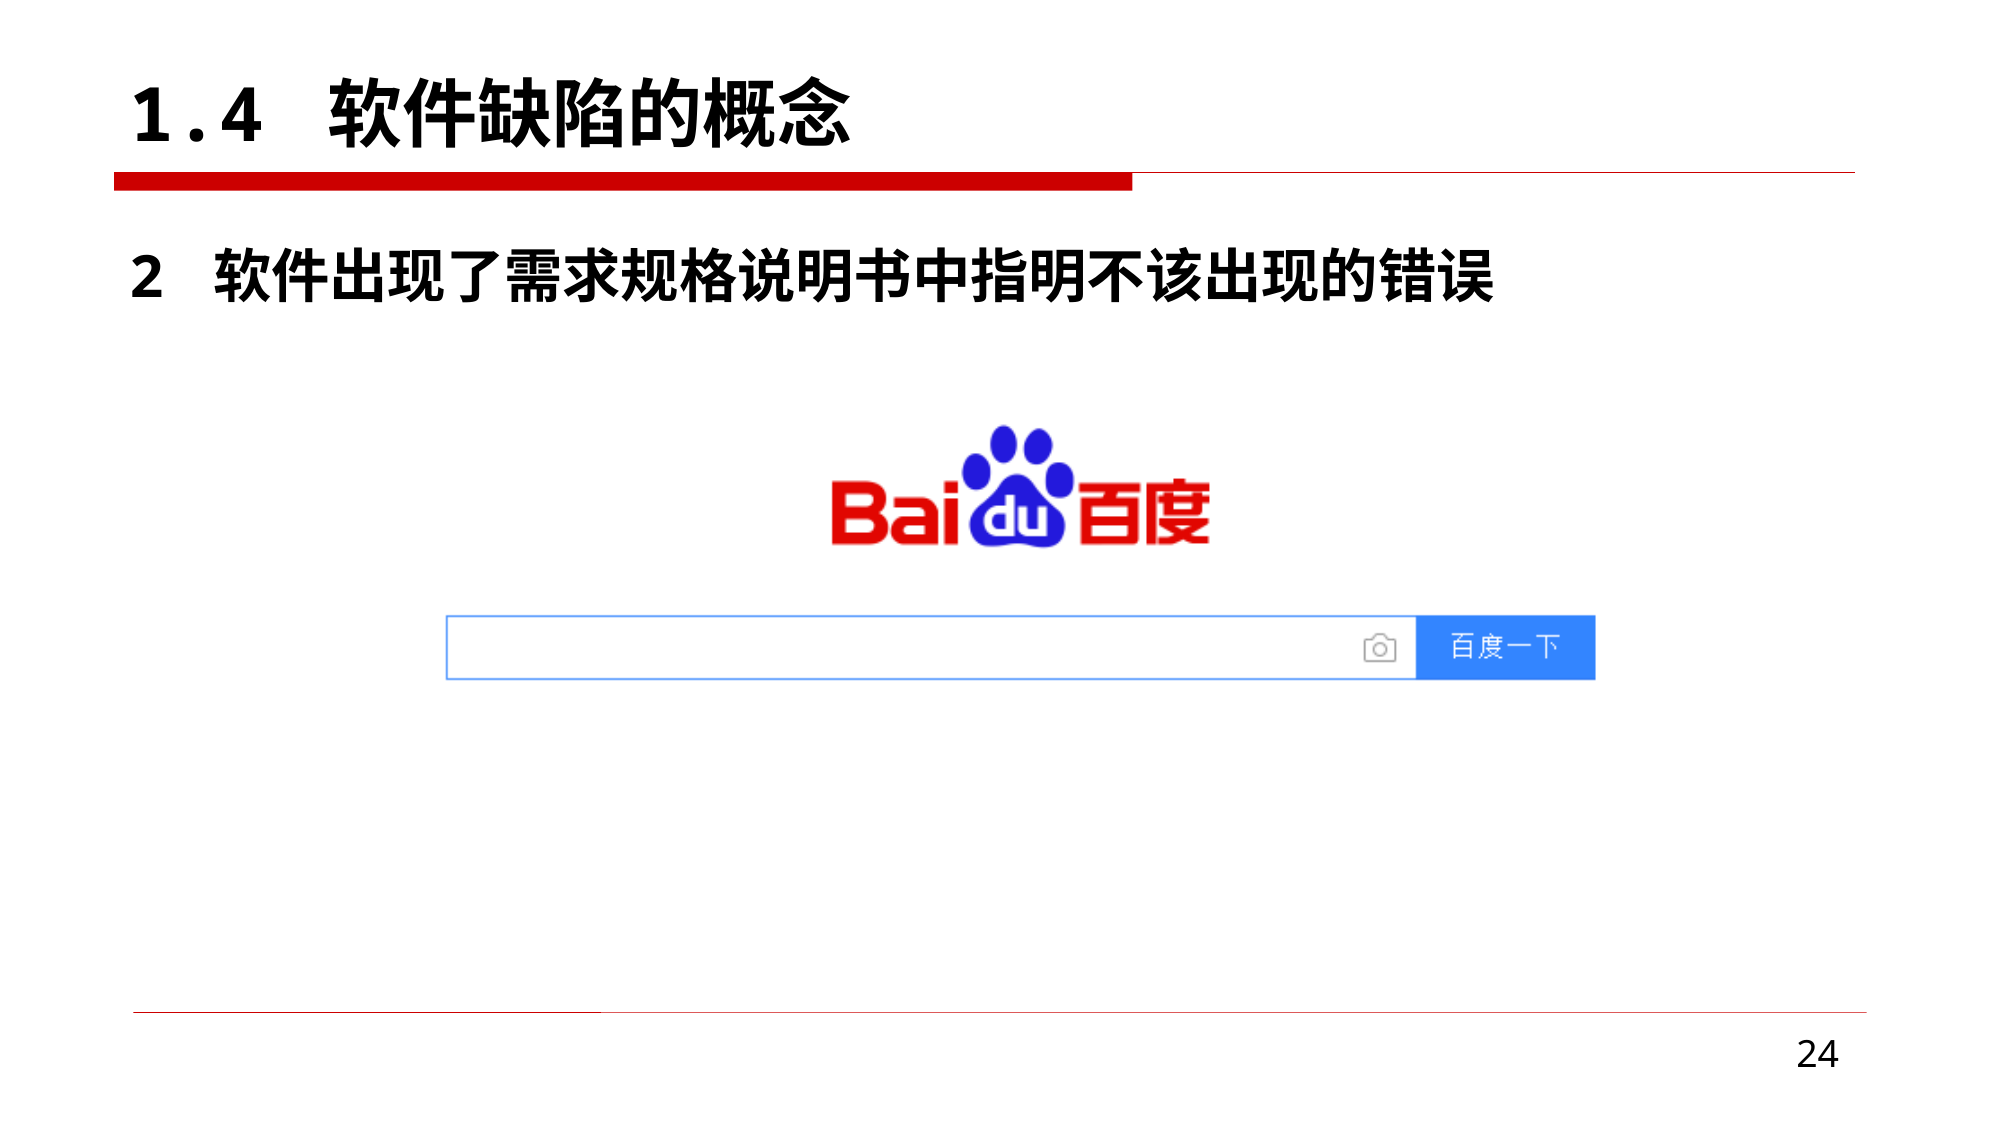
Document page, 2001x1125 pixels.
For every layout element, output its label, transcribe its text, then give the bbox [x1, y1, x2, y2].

list 2 软件出现了需求规格说明书中指明不该出现的错误 [114, 196, 1865, 897]
picture [326, 373, 1675, 799]
title 1.4 软件缺陷的概念 [114, 19, 1865, 164]
text_box [1769, 1022, 1854, 1097]
